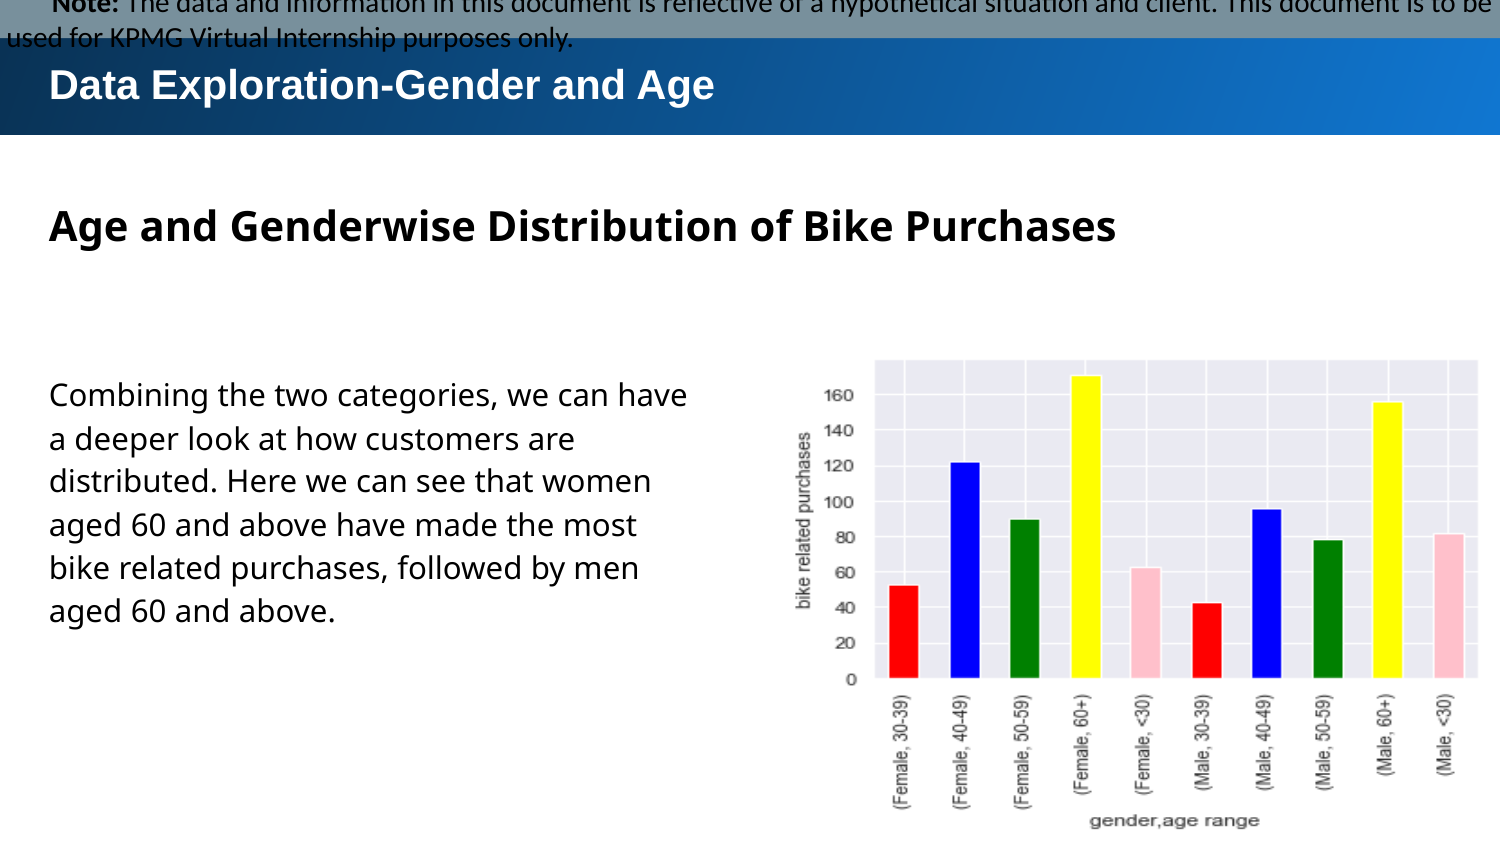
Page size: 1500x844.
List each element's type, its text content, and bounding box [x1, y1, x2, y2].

text_box [0, 39, 1500, 135]
picture [785, 350, 1491, 839]
text_box Note: The data and information in this document is reflective of a hypothetical situation and client. This document is to be used for KPMG Virtual Internship purposes only. [0, 0, 1500, 39]
text_box Combining the two categories, we can have a deeper look at how customers are distributed. Here we can see that women aged 60 and above have made the most bike related purchases, followed by men aged 60 and above. [33, 355, 712, 644]
text_box Age and Genderwise Distribution of Bike Purchases [33, 177, 1439, 266]
text_box Data Exploration-Gender and Age [33, 43, 1439, 124]
